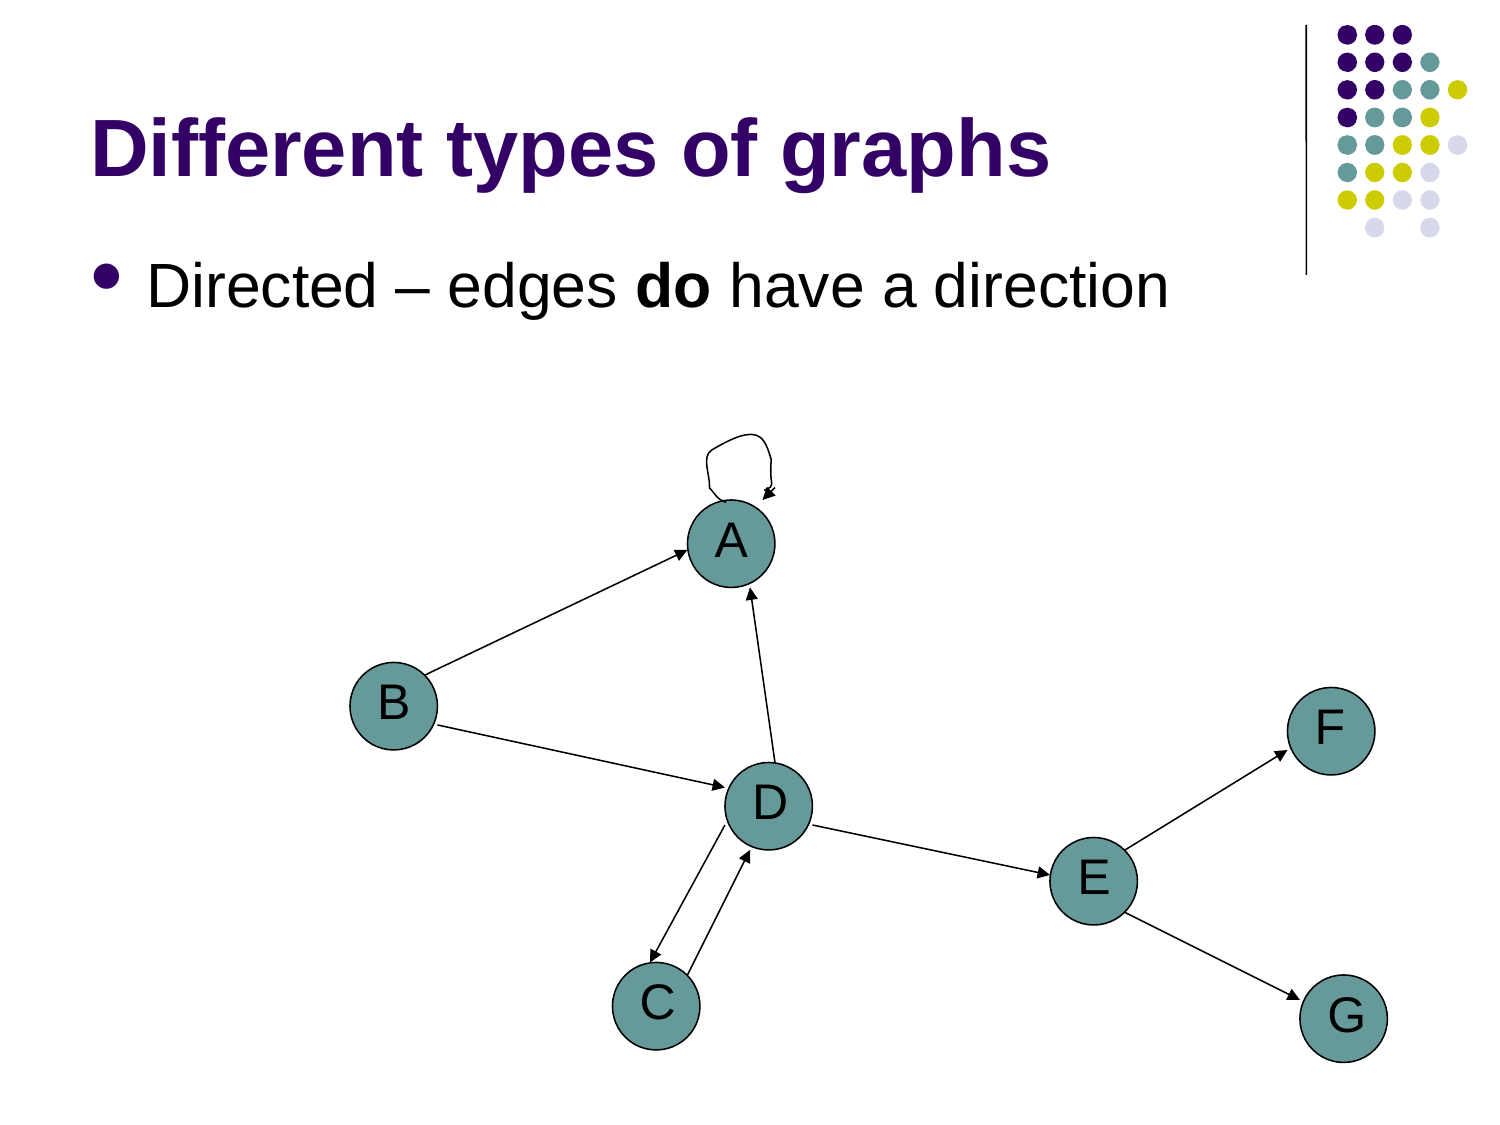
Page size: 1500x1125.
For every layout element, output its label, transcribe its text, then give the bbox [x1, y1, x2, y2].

text_box [441, 549, 682, 668]
title Different types of graphs [74, 19, 1313, 201]
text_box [612, 962, 701, 1051]
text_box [1299, 974, 1388, 1063]
text_box [1140, 750, 1282, 841]
text_box [650, 835, 719, 960]
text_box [1049, 837, 1138, 926]
text_box [1141, 920, 1294, 1000]
text_box [763, 486, 776, 498]
list Directed – edges do have a direction [74, 237, 1426, 363]
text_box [687, 499, 776, 588]
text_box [724, 762, 813, 851]
text_box [706, 434, 772, 498]
text_box [441, 725, 719, 791]
text_box [694, 860, 751, 960]
text_box [816, 825, 1044, 879]
text_box [745, 597, 775, 760]
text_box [1287, 687, 1376, 776]
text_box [349, 662, 438, 751]
